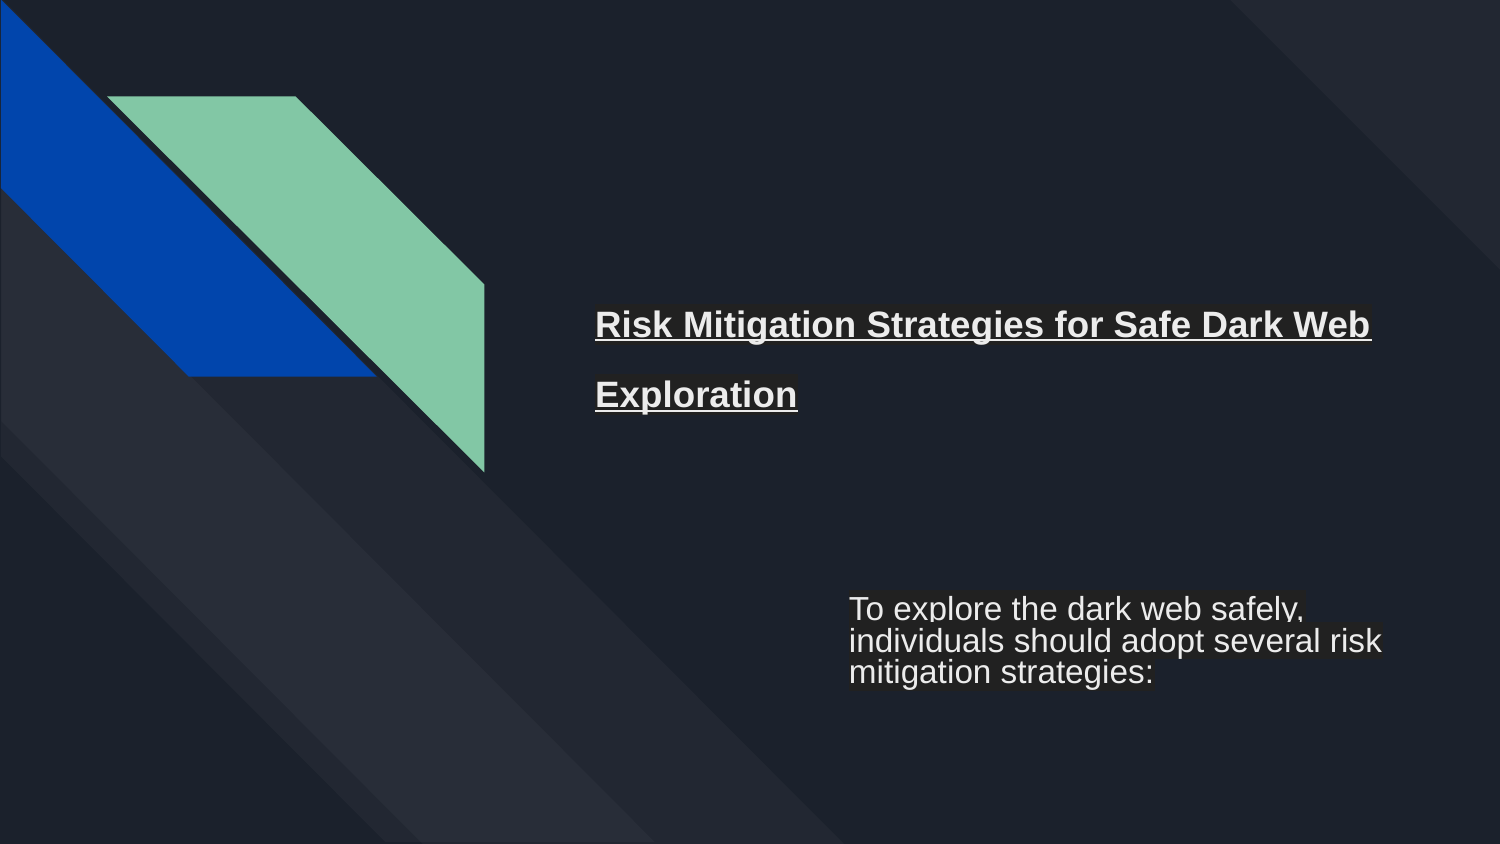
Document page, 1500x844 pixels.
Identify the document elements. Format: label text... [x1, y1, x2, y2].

subtitle To explore the dark web safely, individuals should adopt several risk mitigation strategies: [833, 579, 1404, 727]
title Risk Mitigation Strategies for Safe Dark Web Exploration [580, 258, 1404, 518]
